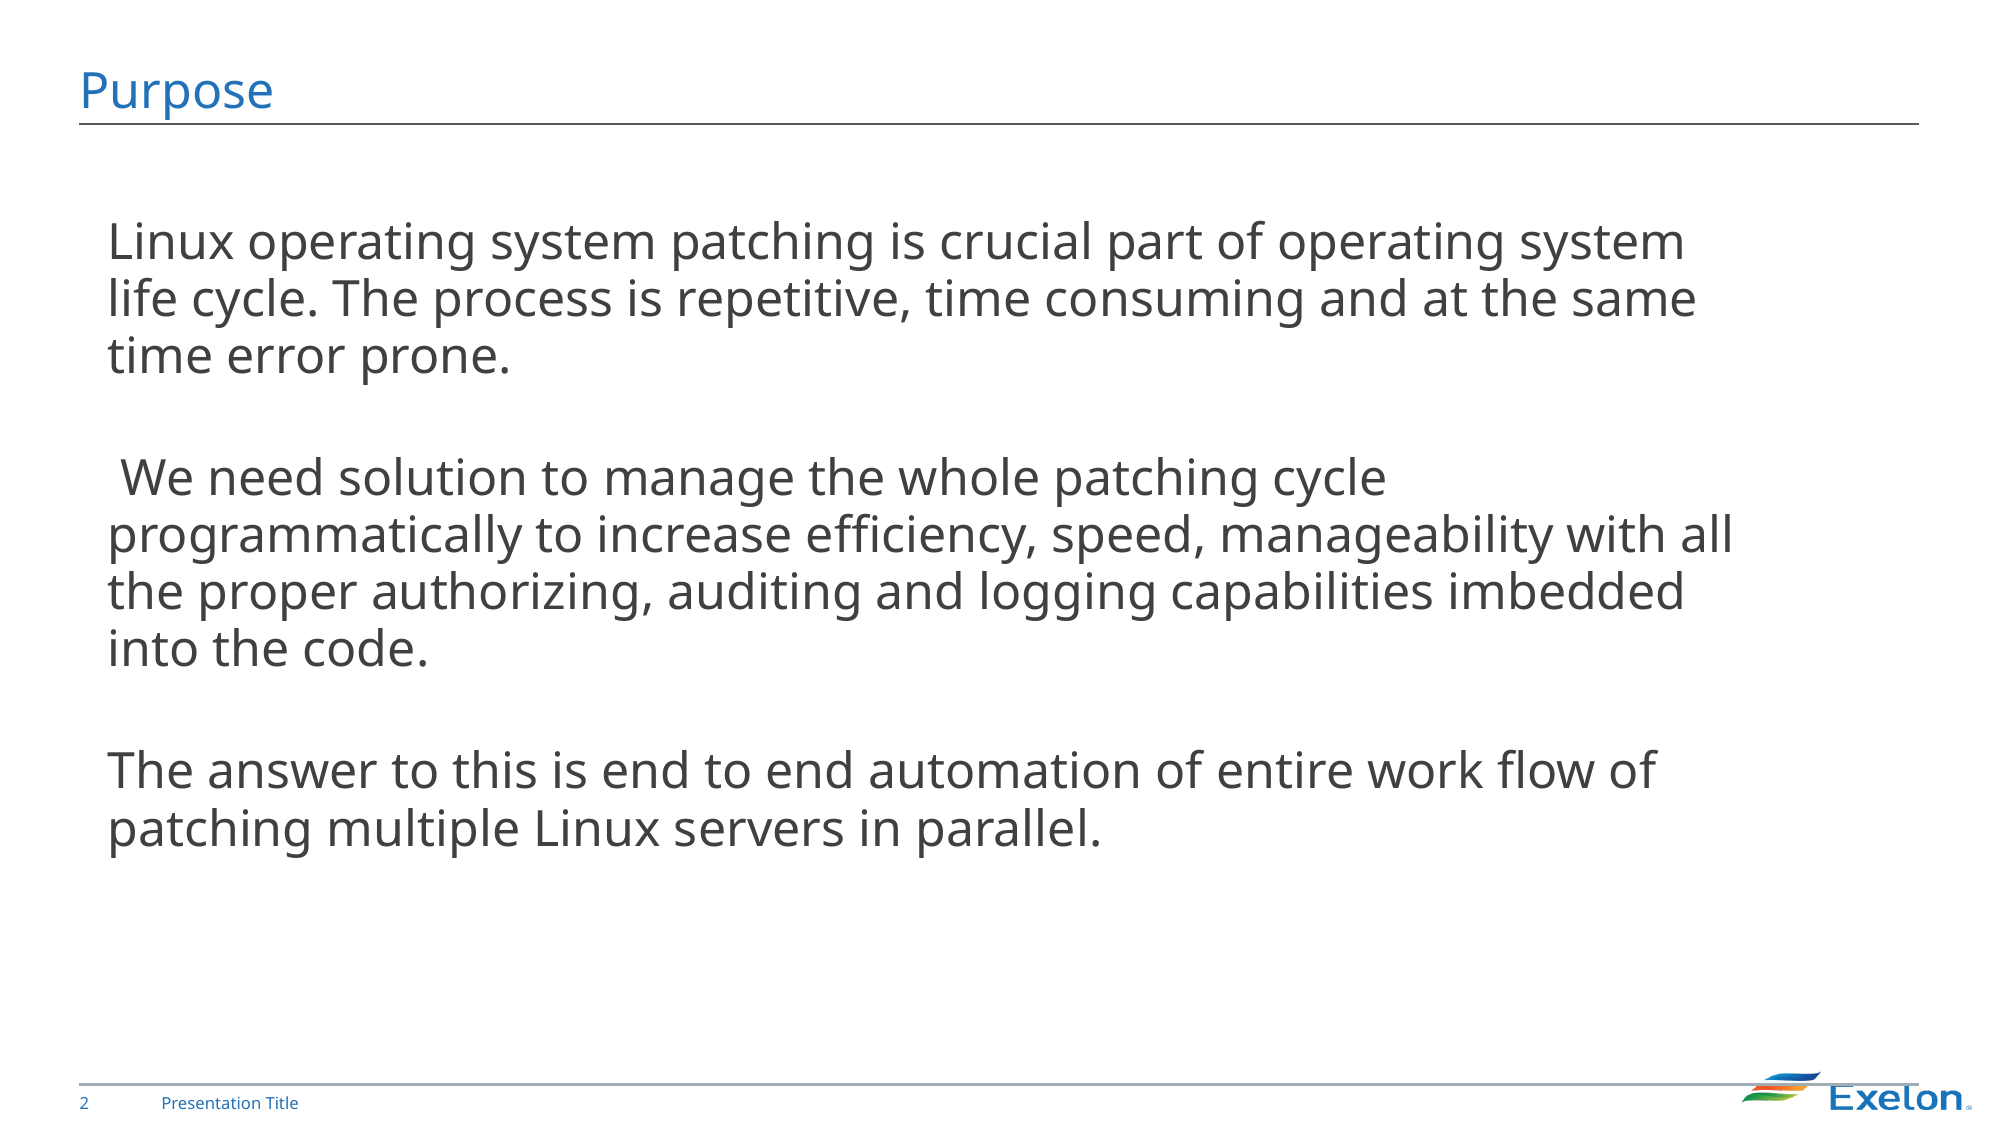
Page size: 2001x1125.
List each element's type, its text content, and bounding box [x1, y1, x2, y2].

footer Presentation Title [161, 1086, 1715, 1122]
picture [1741, 1071, 1972, 1110]
title Purpose [79, 0, 1920, 120]
list Linux operating system patching is crucial part of operating system life cycle. The process is repetitive, time consuming and at the same time error prone. We need solution to manage the whole patching cycle programmatically to increase efficiency, speed, manageability with all the proper authorizing, auditing and logging capabilities imbedded into the code. The answer to this is end to end automation of entire work flow of patching multiple Linux servers in parallel. [79, 164, 1765, 1051]
slide_number 2 [79, 1086, 155, 1122]
